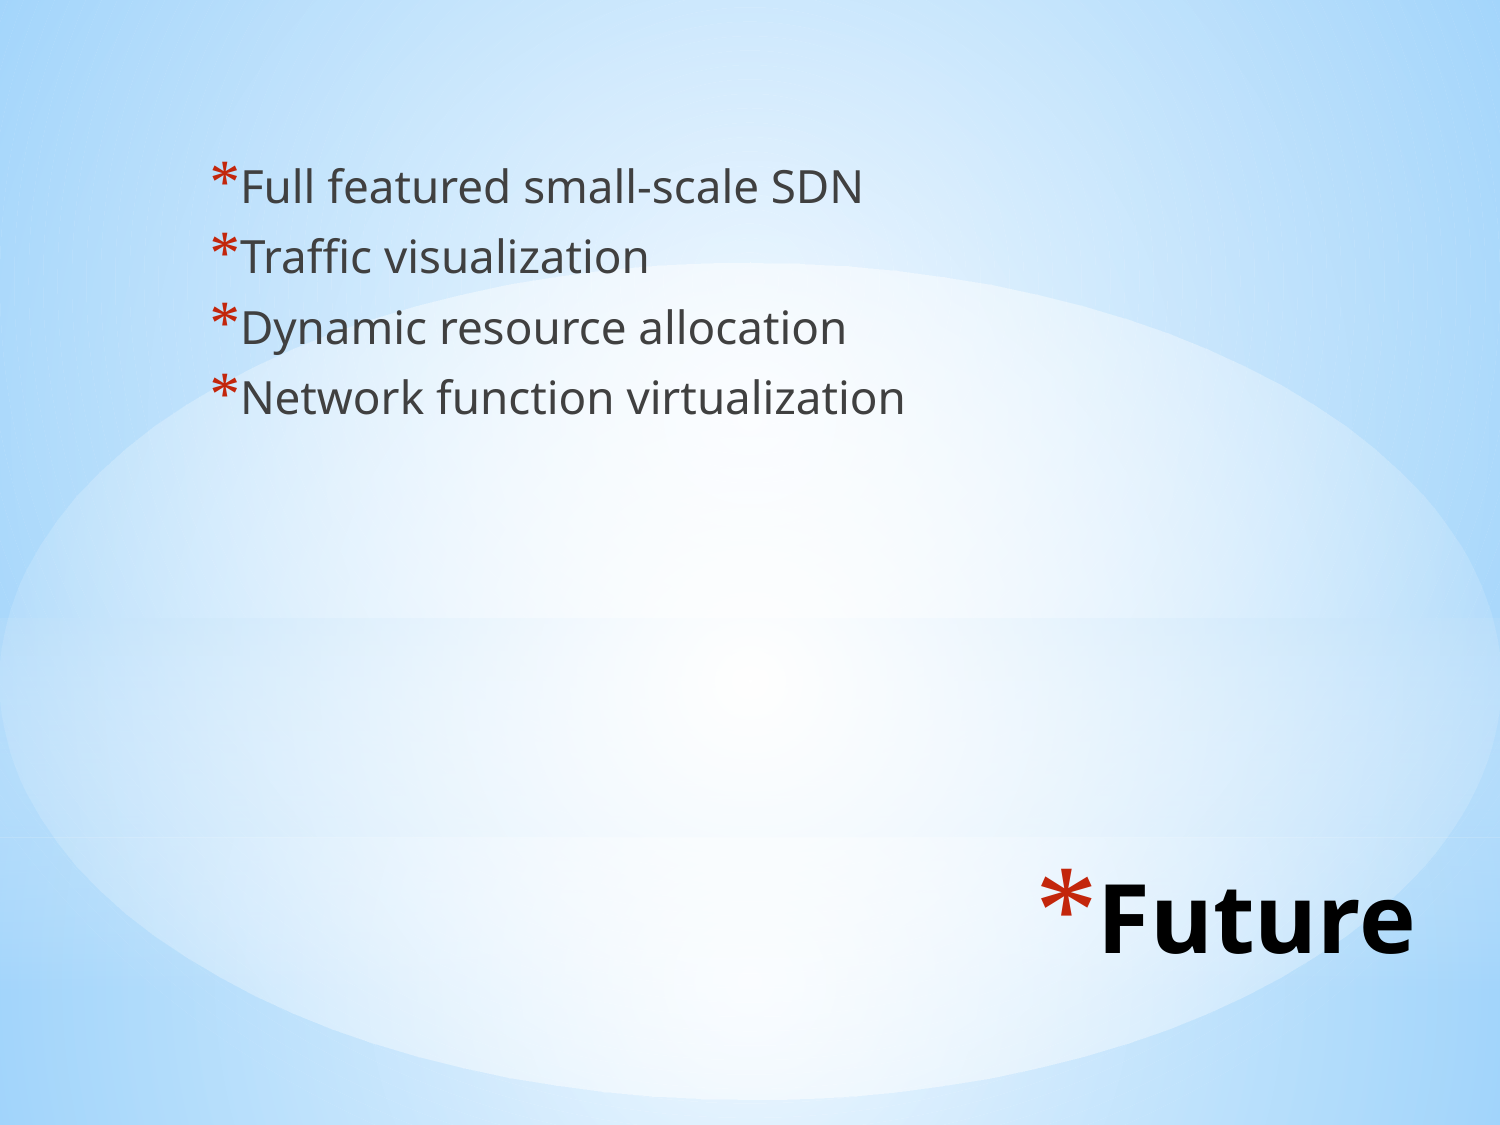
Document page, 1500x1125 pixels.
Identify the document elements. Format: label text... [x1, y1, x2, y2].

title Future [362, 849, 1431, 1038]
list Full featured small-scale SDN Traffic visualization Dynamic resource allocation Network function virtualization [187, 149, 1238, 720]
